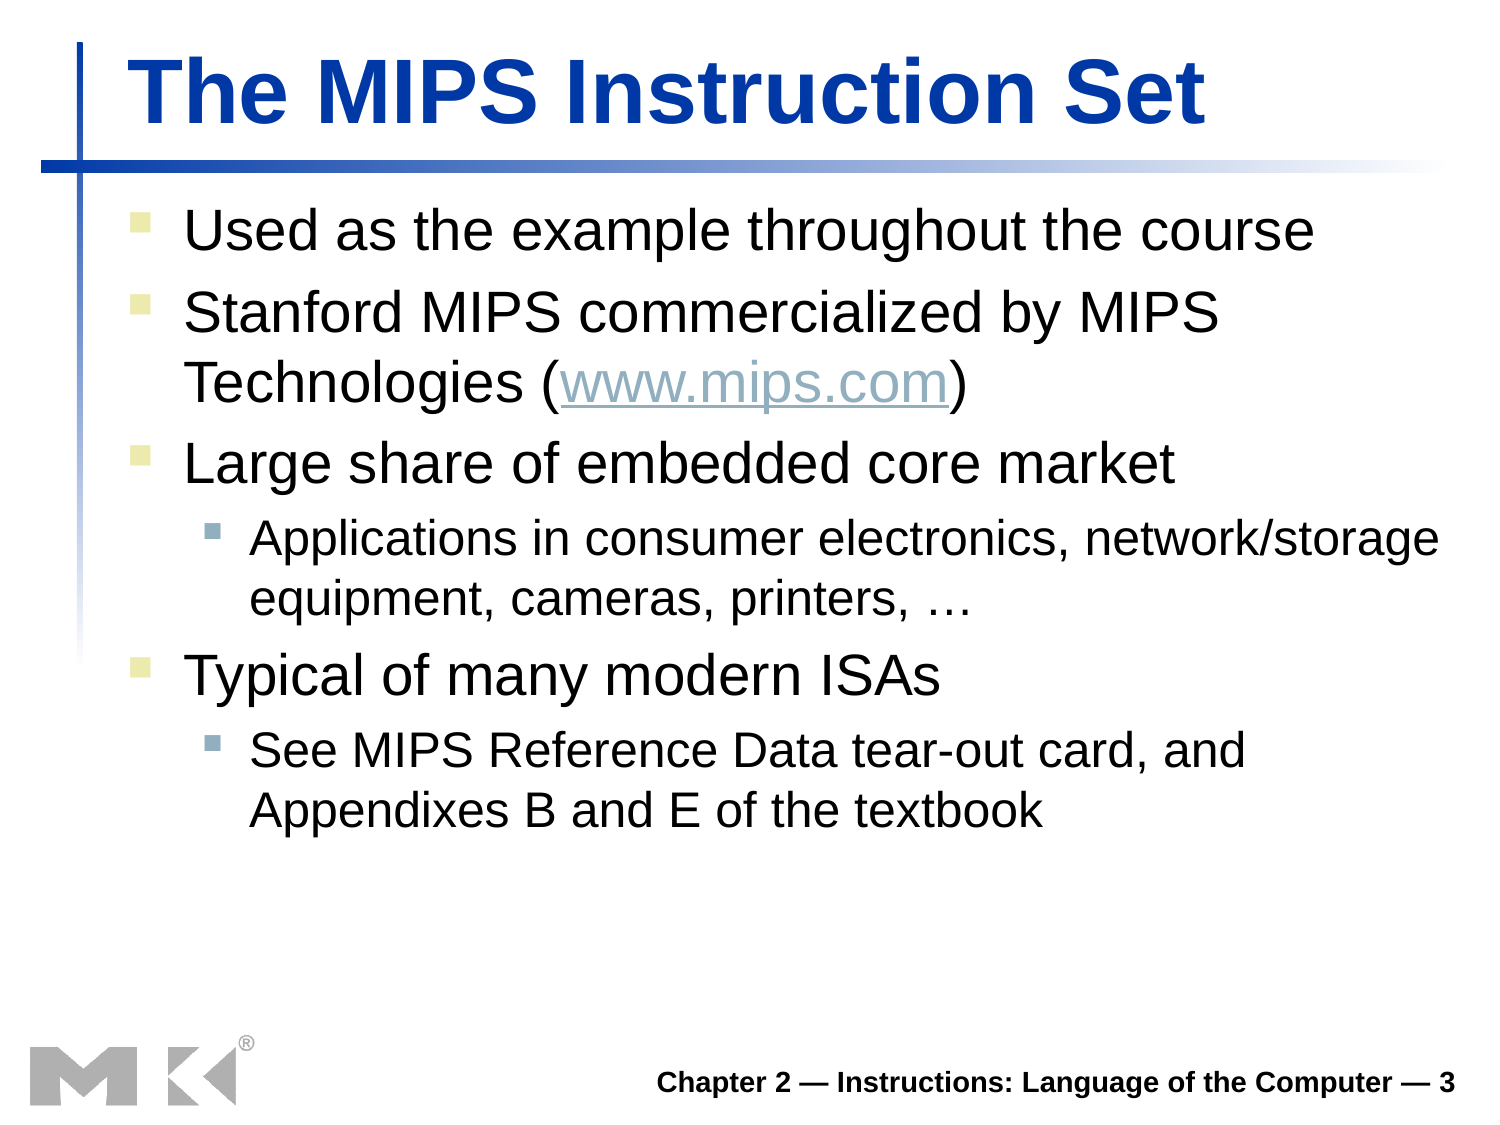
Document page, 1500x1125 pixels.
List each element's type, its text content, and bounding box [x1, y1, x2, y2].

title The MIPS Instruction Set [112, 23, 1468, 149]
picture [29, 1034, 255, 1106]
footer Chapter 2 — Instructions: Language of the Computer — 3 [277, 1046, 1471, 1106]
list Used as the example throughout the course Stanford MIPS commercialized by MIPS Technologies (www.mips.com) Large share of embedded core market Applications in consumer electronics, network/storage equipment, cameras, printers, … Typical of many modern ISAs See MIPS Reference Data tear-out card, and Appendixes B and E of the textbook [112, 184, 1469, 1024]
